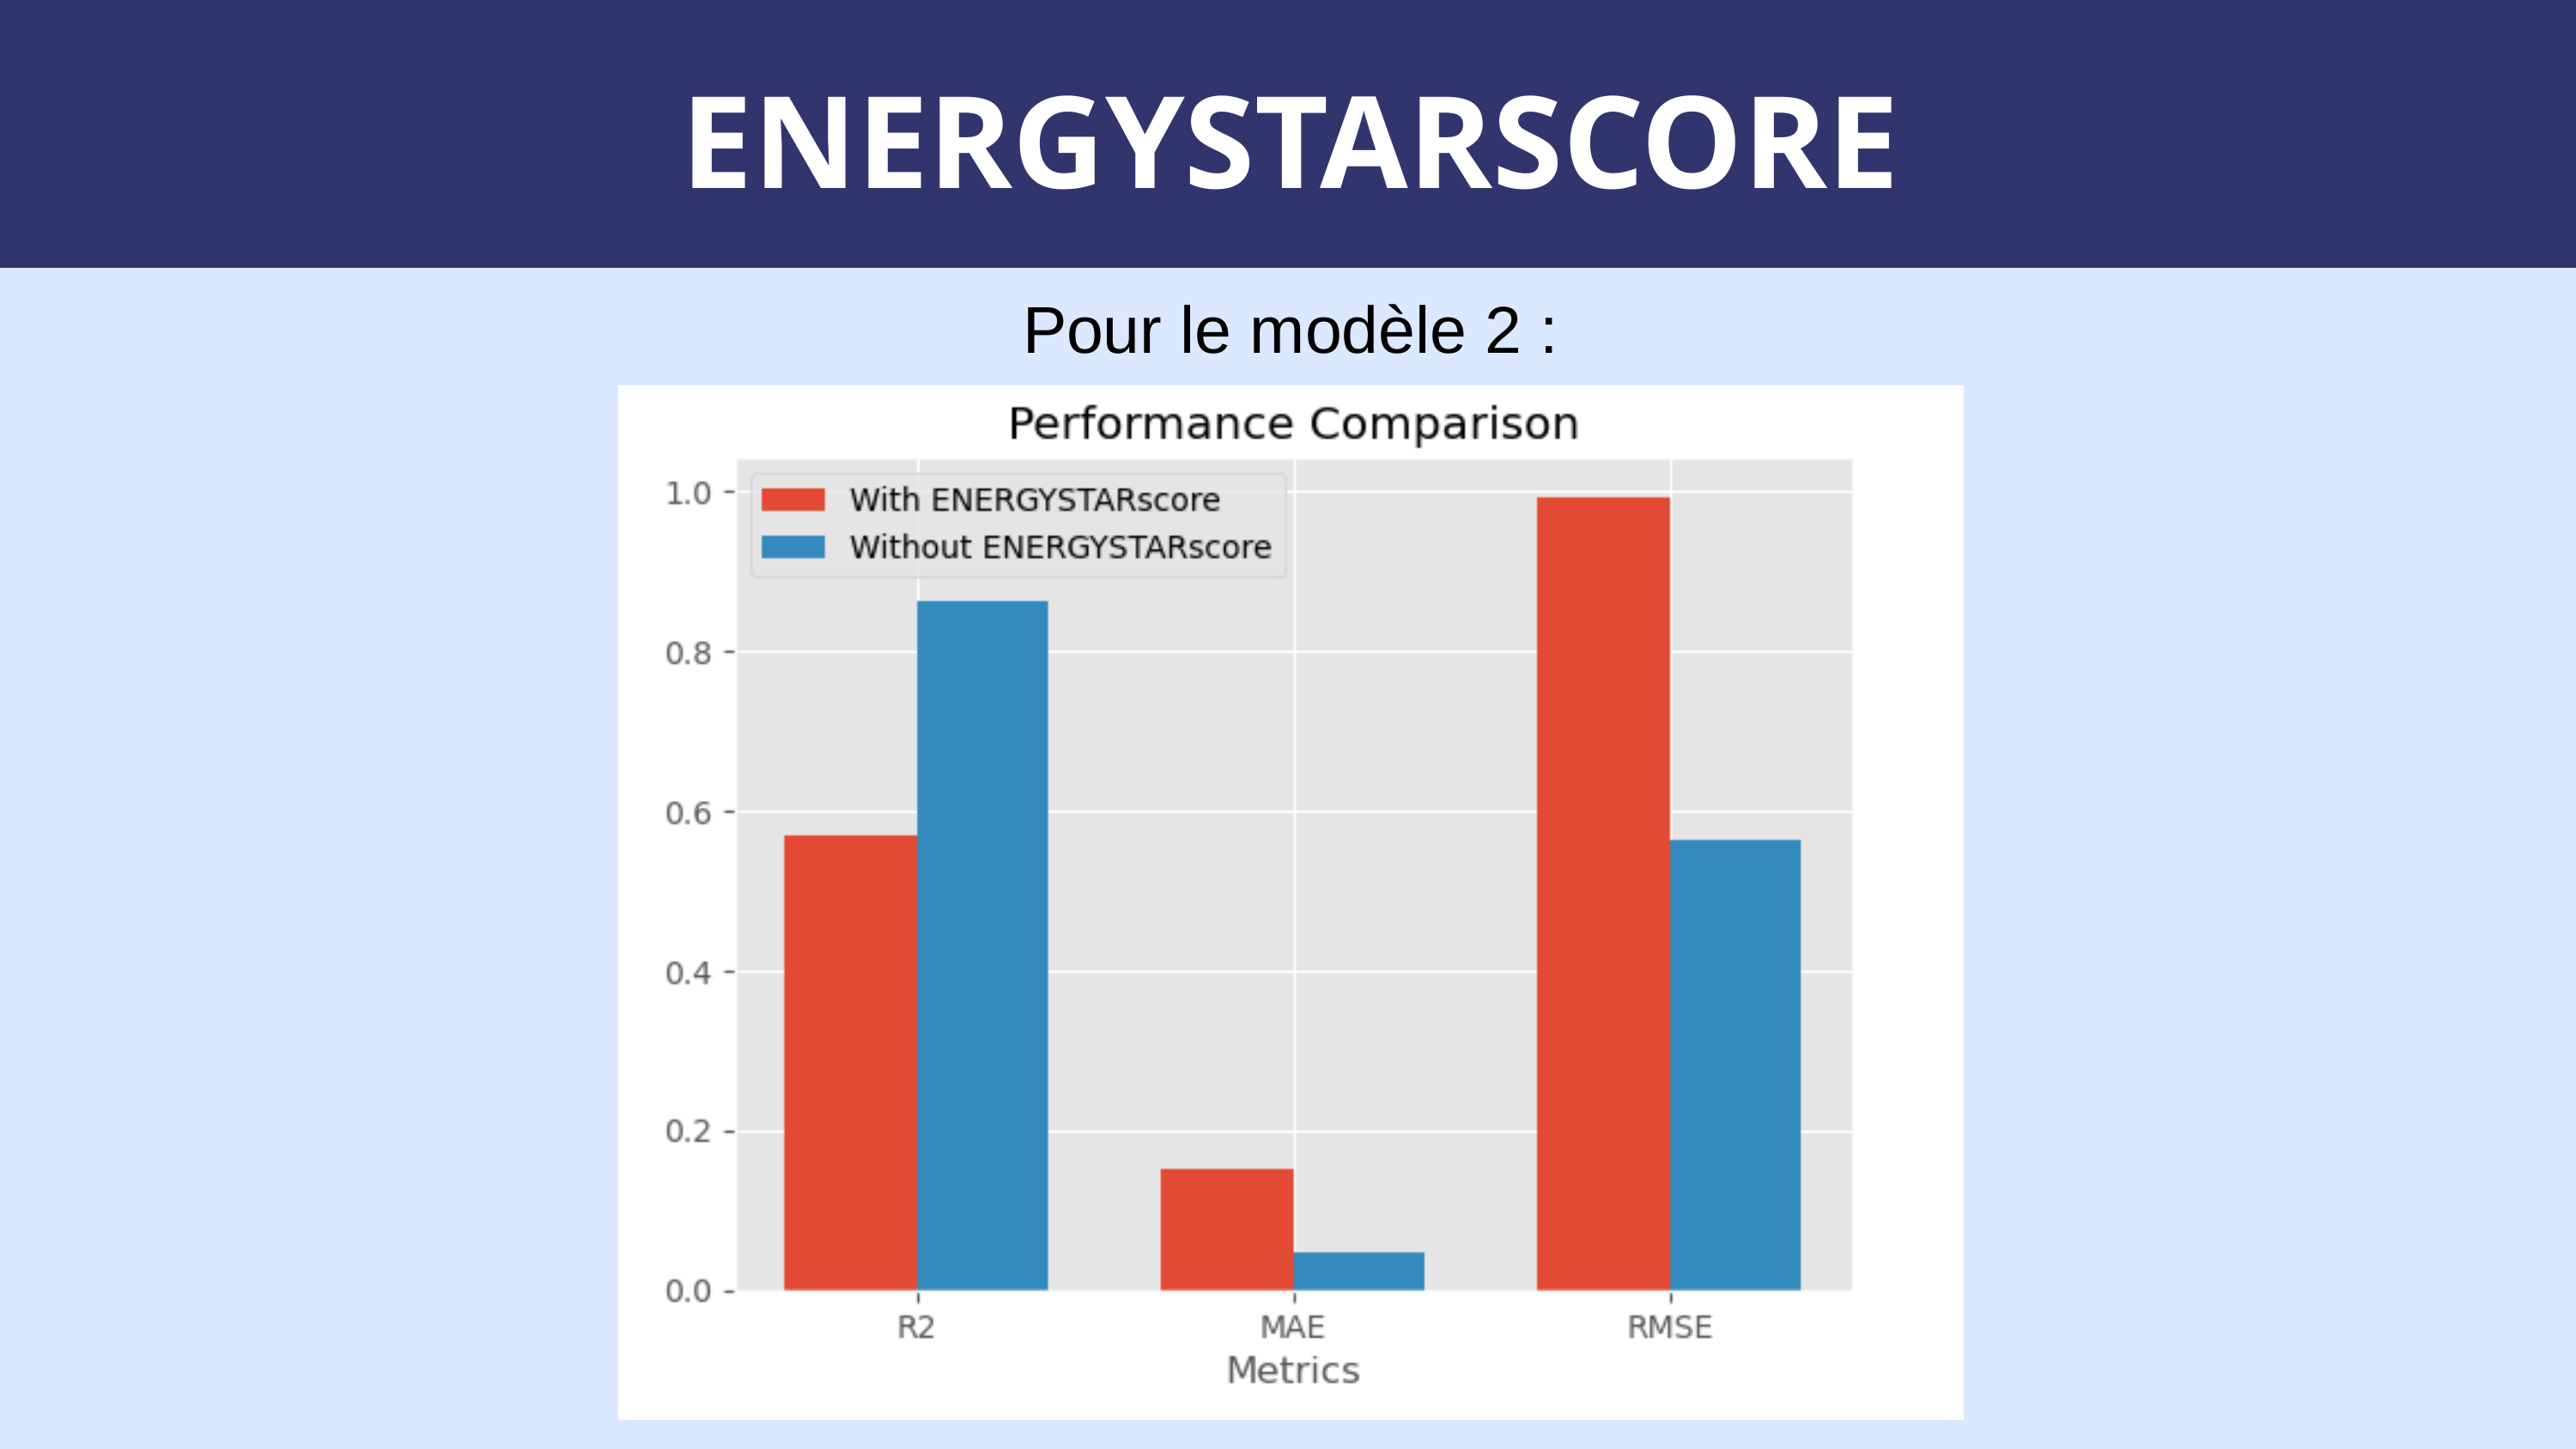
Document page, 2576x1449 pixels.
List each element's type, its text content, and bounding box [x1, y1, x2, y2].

text_box [617, 385, 1964, 1420]
text_box Pour le modèle 2 : [1021, 278, 1560, 367]
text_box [0, 0, 2576, 269]
